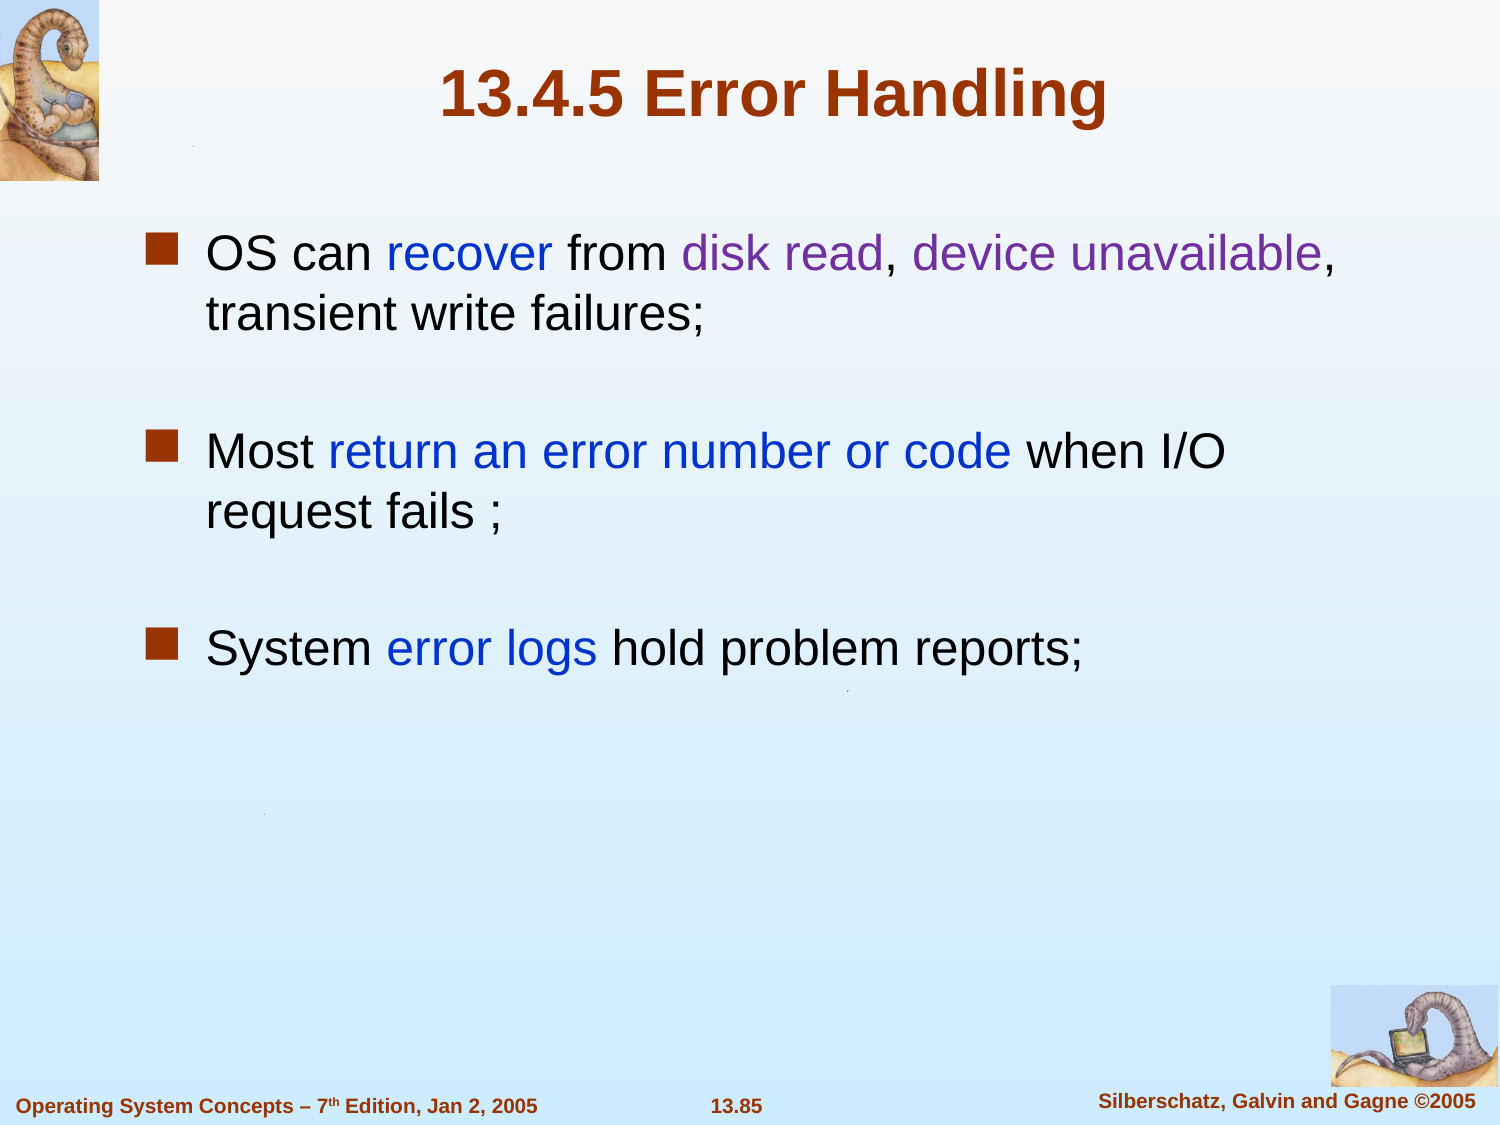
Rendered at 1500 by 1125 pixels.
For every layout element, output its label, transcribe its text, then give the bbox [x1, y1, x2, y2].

picture [0, 0, 99, 181]
list OS can recover from disk read, device unavailable, transient write failures; Most return an error number or code when I/O request fails ; System error logs hold problem reports; [134, 213, 1390, 949]
picture [1331, 985, 1498, 1087]
title 13.4.5 Error Handling [112, 37, 1438, 138]
